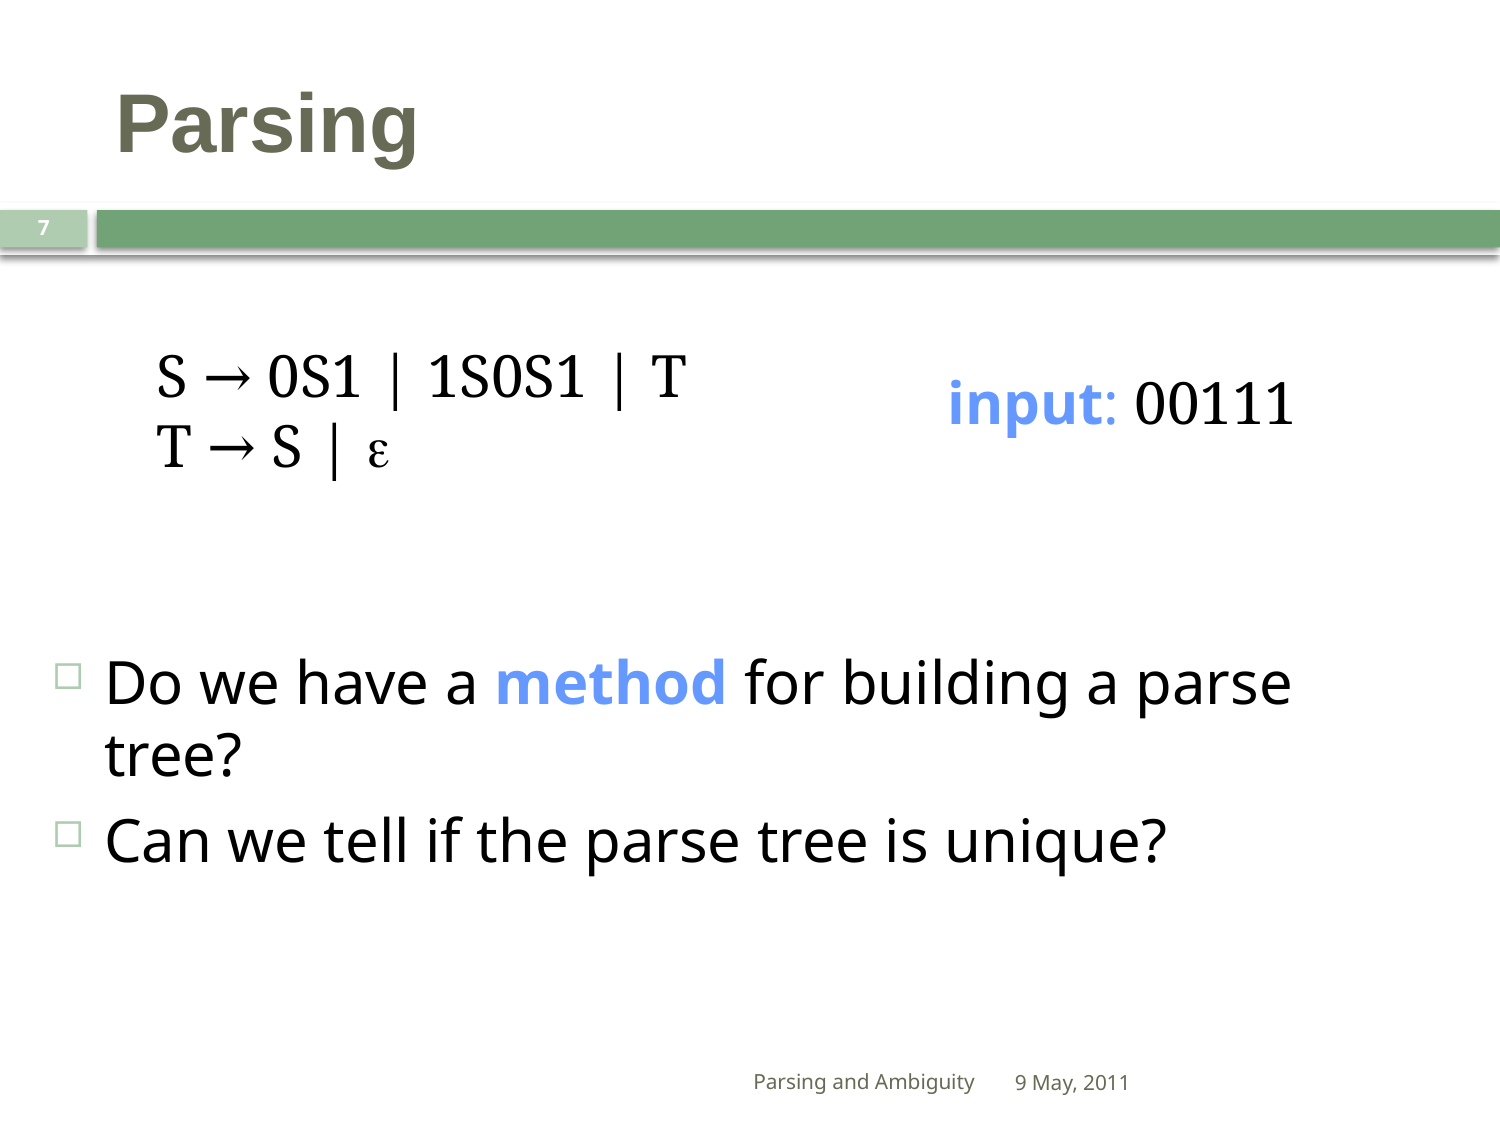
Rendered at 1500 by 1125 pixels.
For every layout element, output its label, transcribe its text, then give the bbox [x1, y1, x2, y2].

list Do we have a method for building a parse tree? Can we tell if the parse tree is unique? [37, 637, 1408, 885]
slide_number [999, 1052, 1438, 1113]
footer Parsing and Ambiguity [99, 1052, 990, 1113]
slide_number 7 [0, 208, 88, 249]
title Parsing [100, 37, 1438, 200]
text_box input: 00111 [933, 358, 1313, 444]
text_box S → 0S1 | 1S0S1 | T T → S | e [141, 332, 702, 487]
